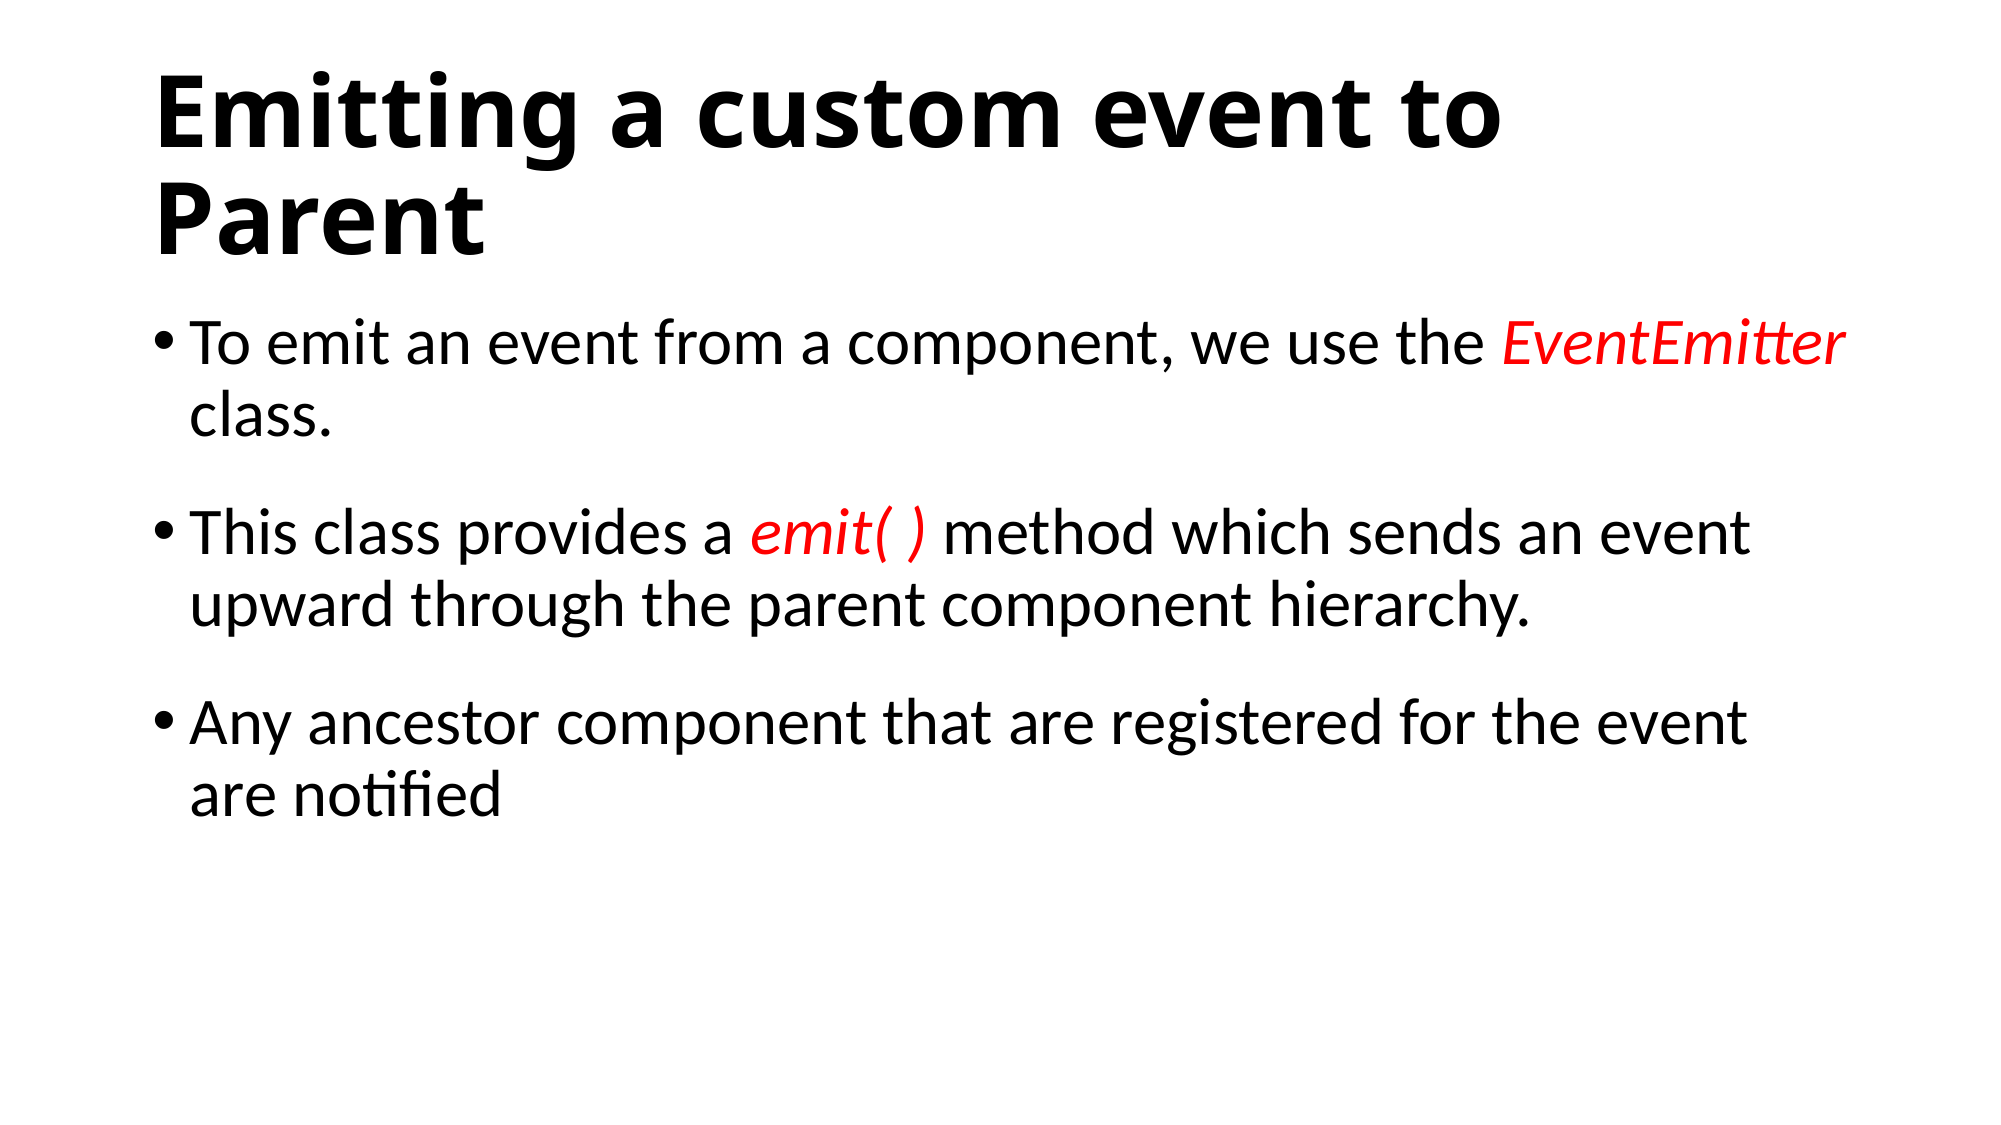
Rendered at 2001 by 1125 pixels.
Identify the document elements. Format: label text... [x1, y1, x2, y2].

list To emit an event from a component, we use the EventEmitter class. This class provides a emit( ) method which sends an event upward through the parent component hierarchy. Any ancestor component that are registered for the event are notified [137, 299, 1863, 1014]
title Emitting a custom event to Parent [137, 59, 1863, 278]
